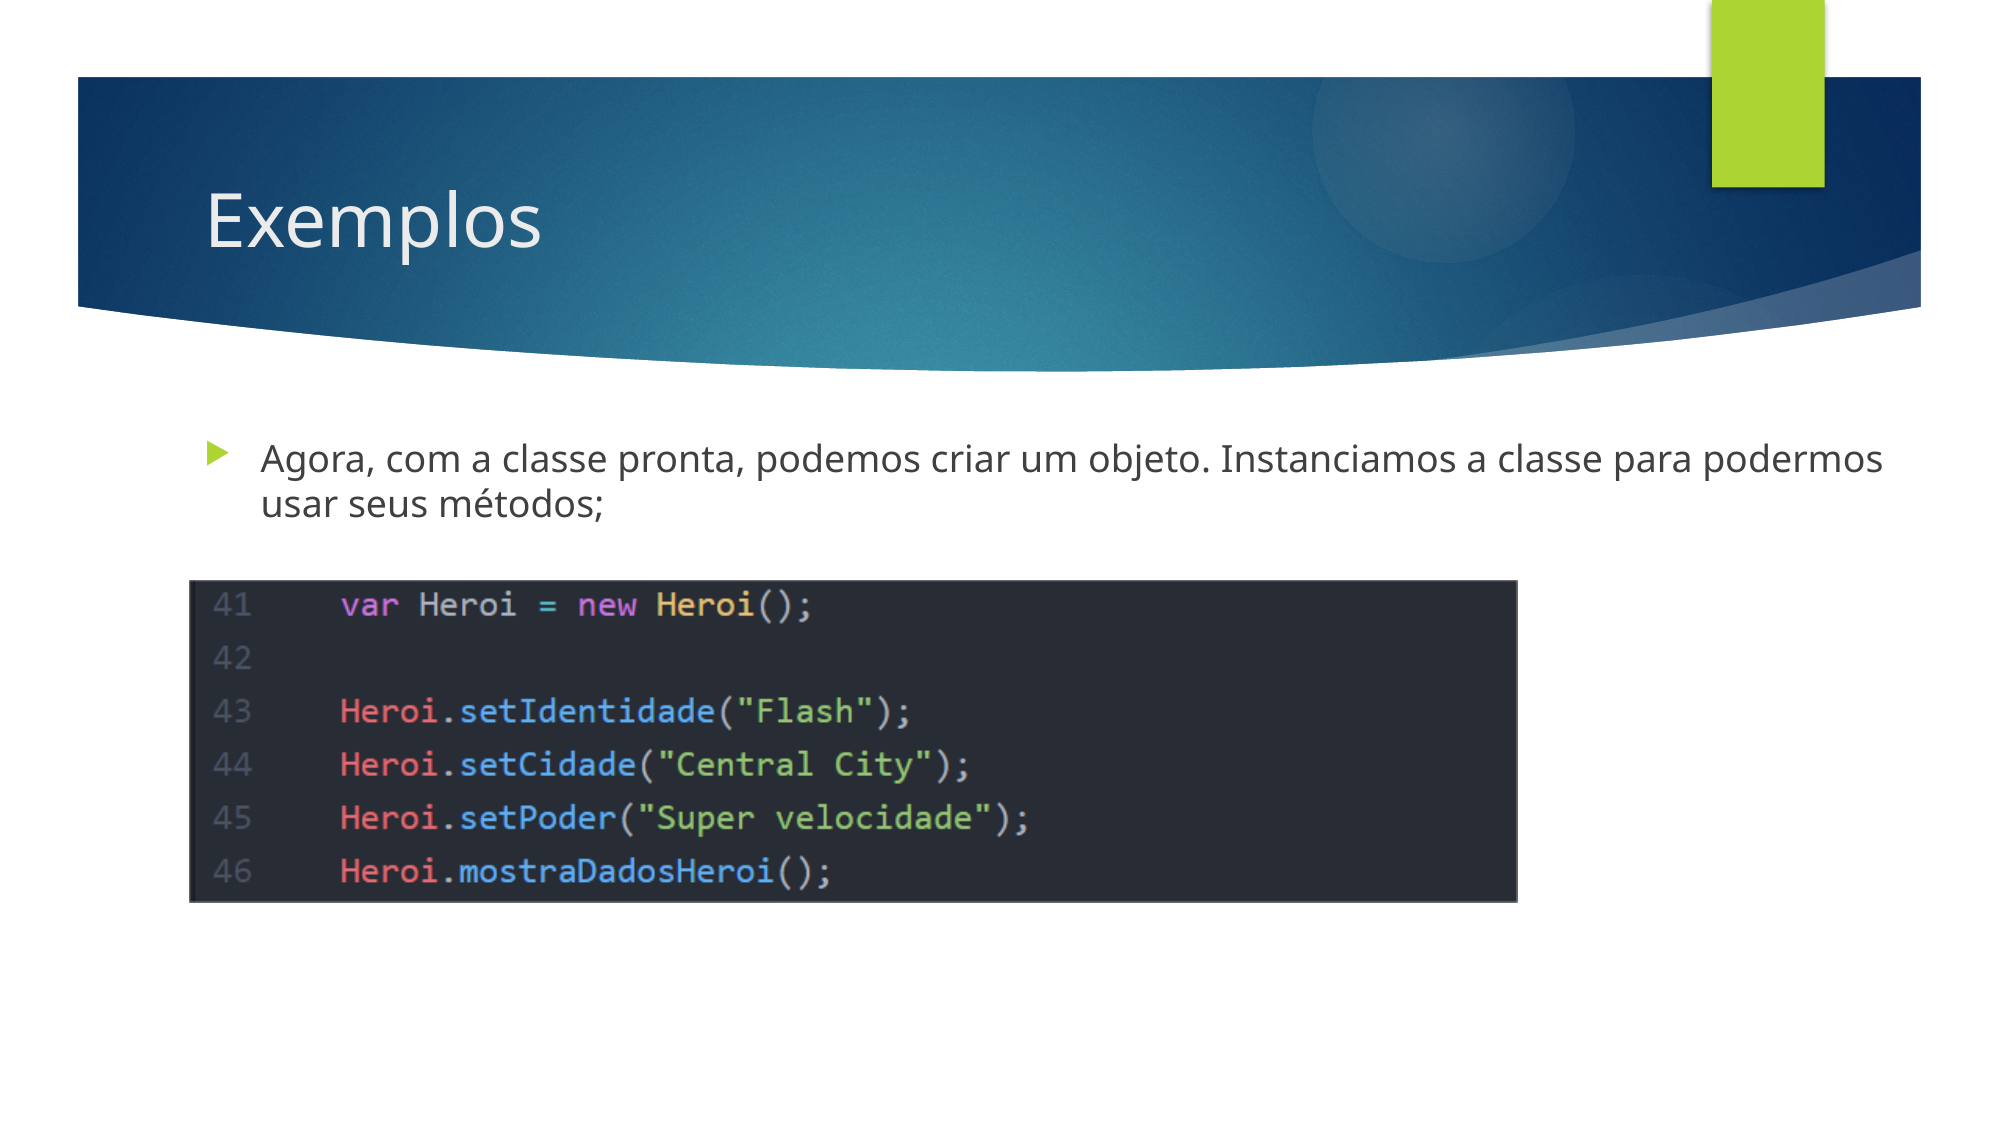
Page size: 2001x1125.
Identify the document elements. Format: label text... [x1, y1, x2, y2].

list Agora, com a classe pronta, podemos criar um objeto. Instanciamos a classe para podermos usar seus métodos; [189, 427, 1924, 988]
picture [189, 580, 1518, 903]
title Exemplos [189, 159, 1627, 276]
